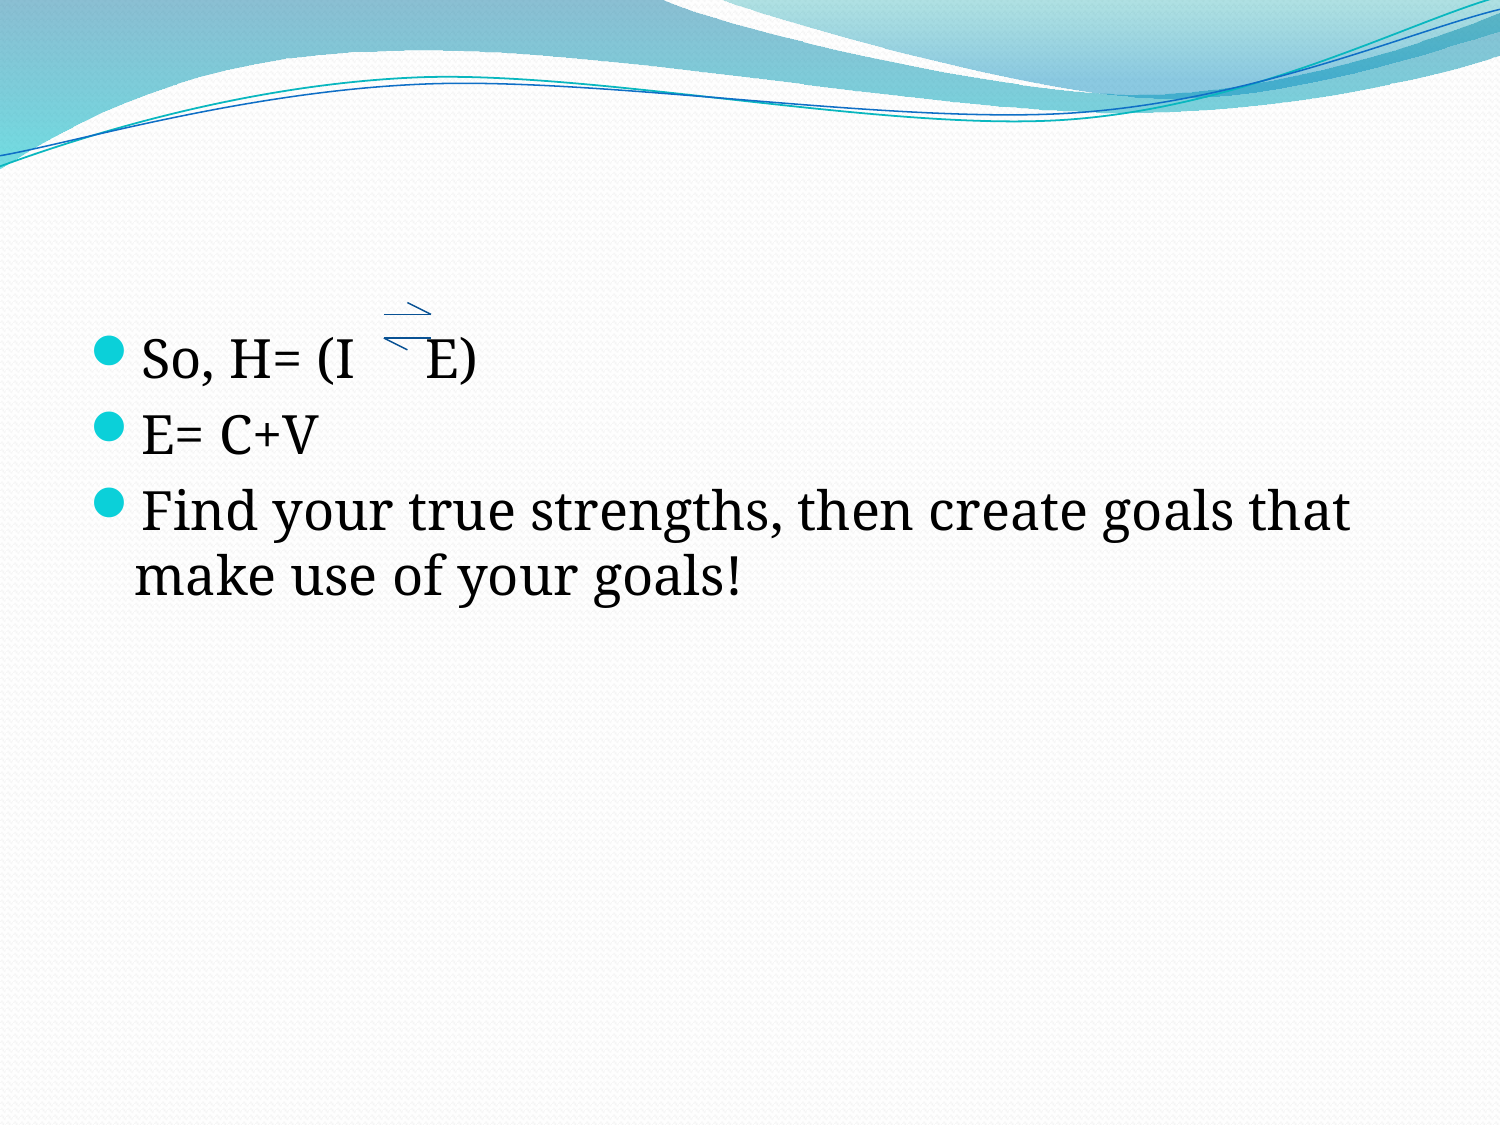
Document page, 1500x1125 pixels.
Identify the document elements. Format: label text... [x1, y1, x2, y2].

list So, H= (I E) E= C+V Find your true strengths, then create goals that make use of your goals! [75, 317, 1425, 1038]
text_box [383, 337, 408, 351]
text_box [407, 302, 432, 315]
